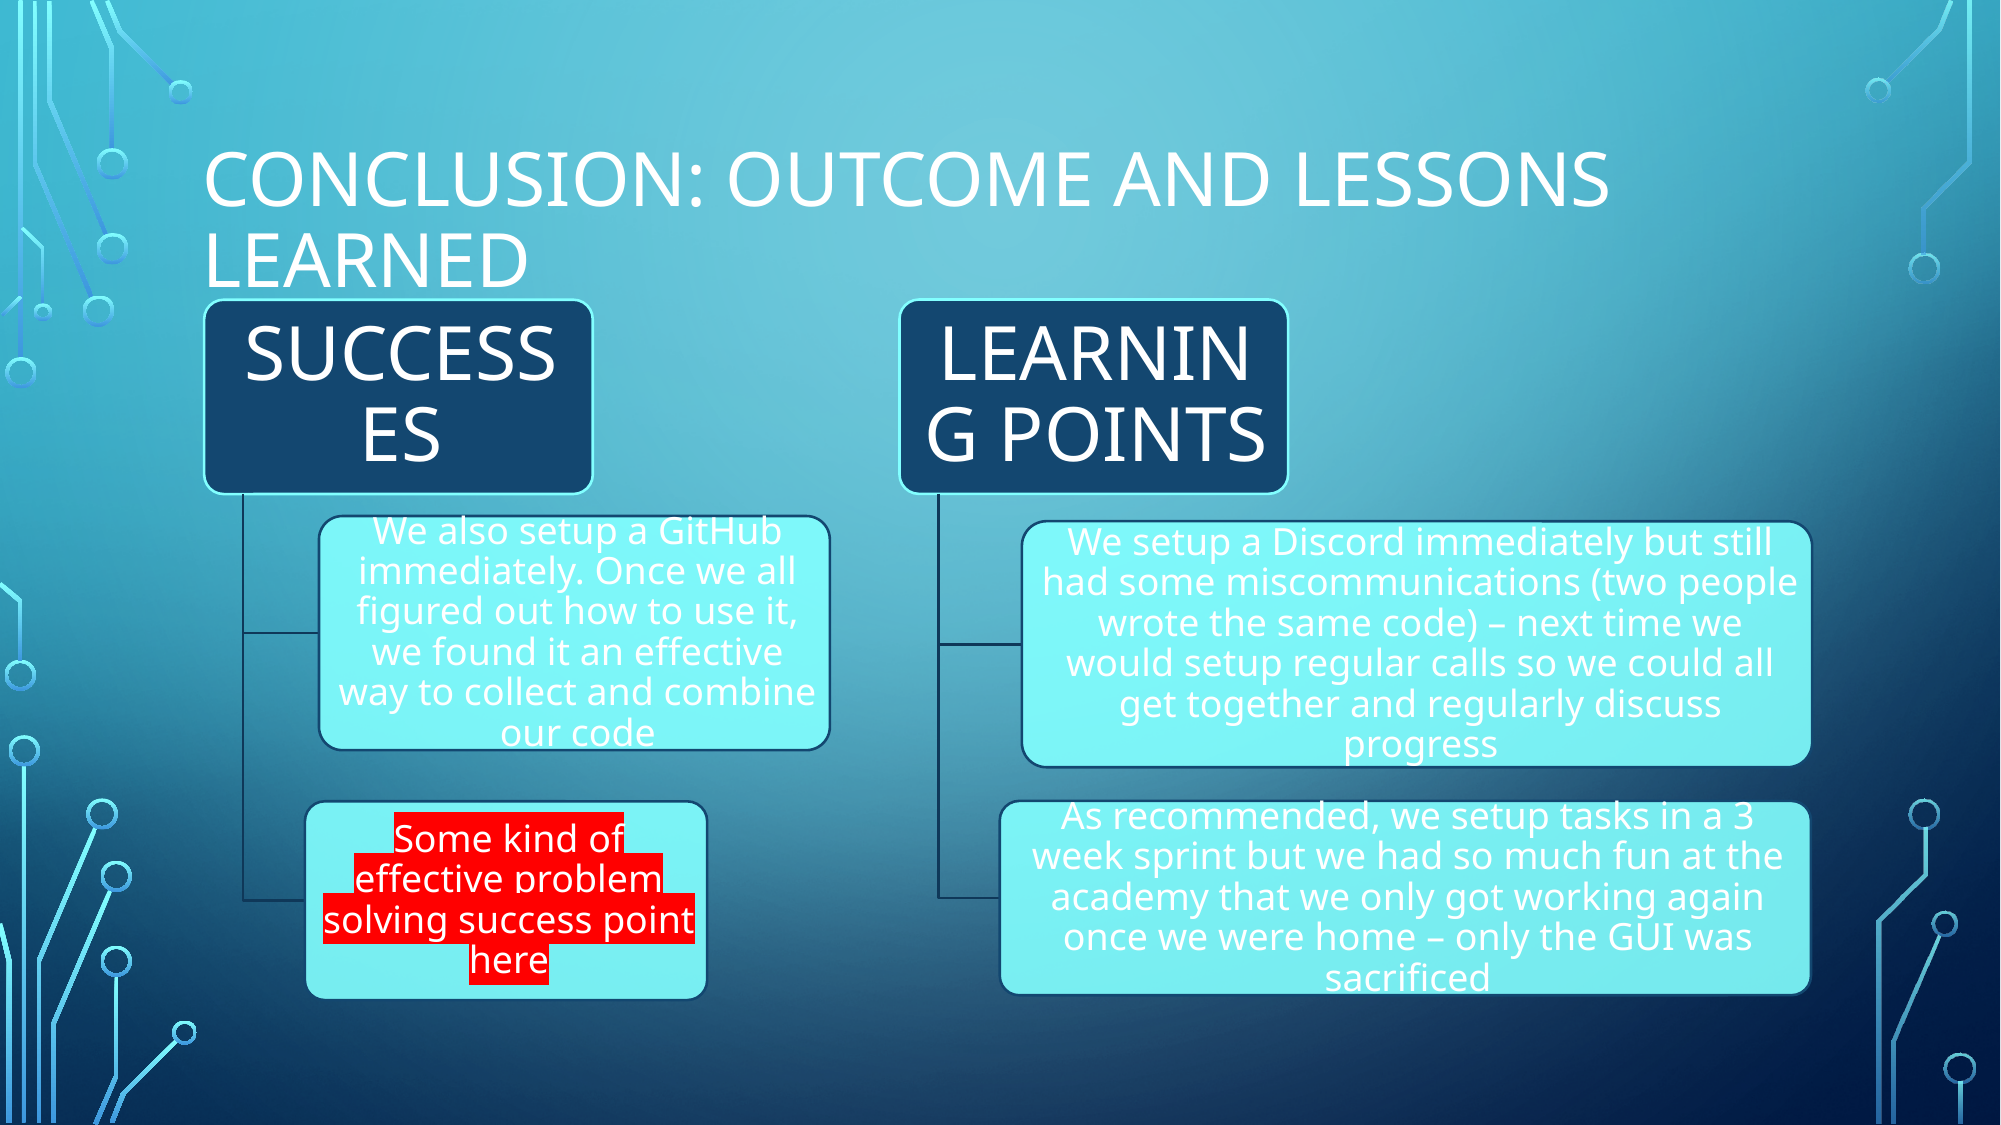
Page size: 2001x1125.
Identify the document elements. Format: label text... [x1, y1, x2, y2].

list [203, 291, 1813, 1024]
title CONCLUSION: outcome and lessons learned [187, 101, 1813, 344]
